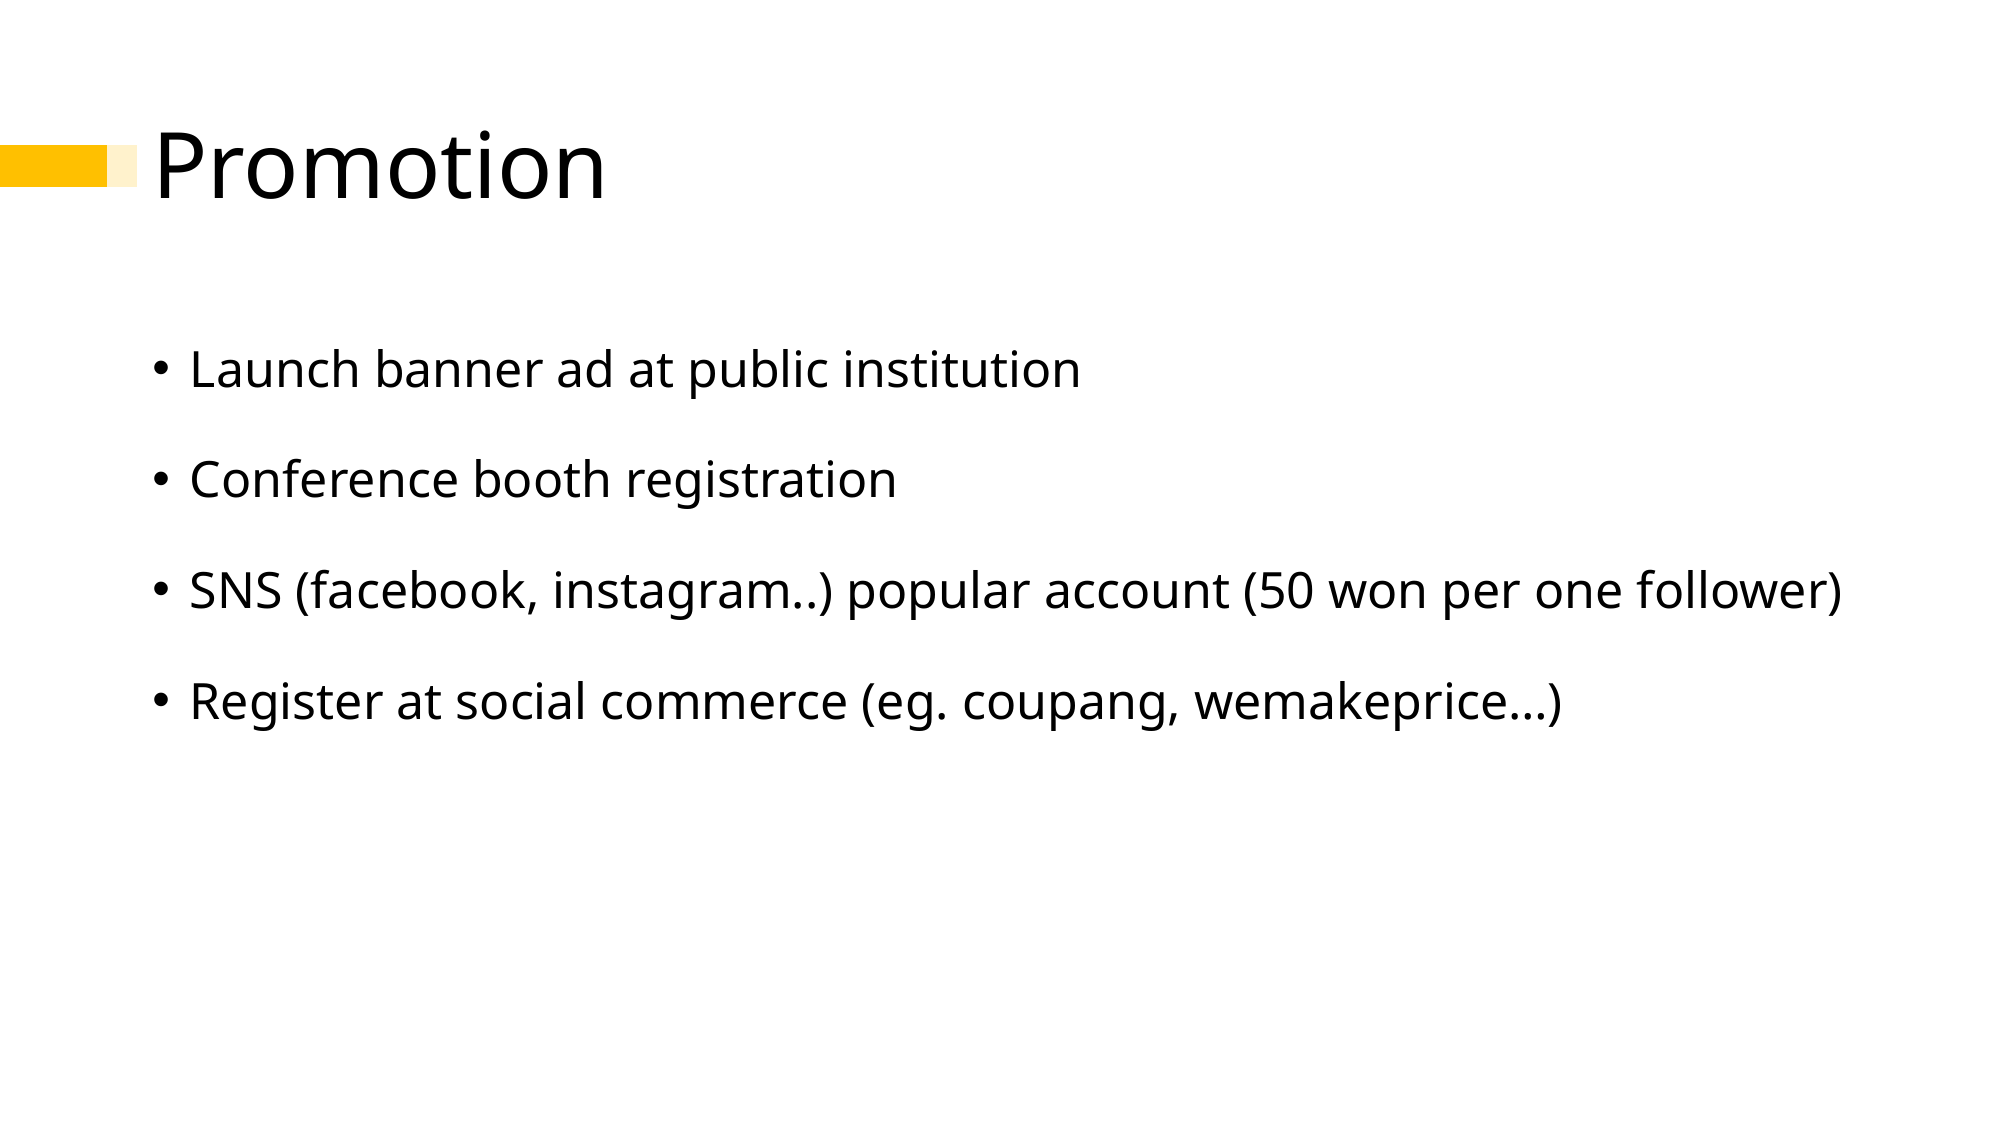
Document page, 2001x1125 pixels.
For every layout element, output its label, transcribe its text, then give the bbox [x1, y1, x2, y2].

list Launch banner ad at public institution Conference booth registration SNS (facebook, instagram..) popular account (50 won per one follower) Register at social commerce (eg. coupang, wemakeprice…) [137, 299, 1863, 1014]
title Promotion [137, 59, 1863, 278]
